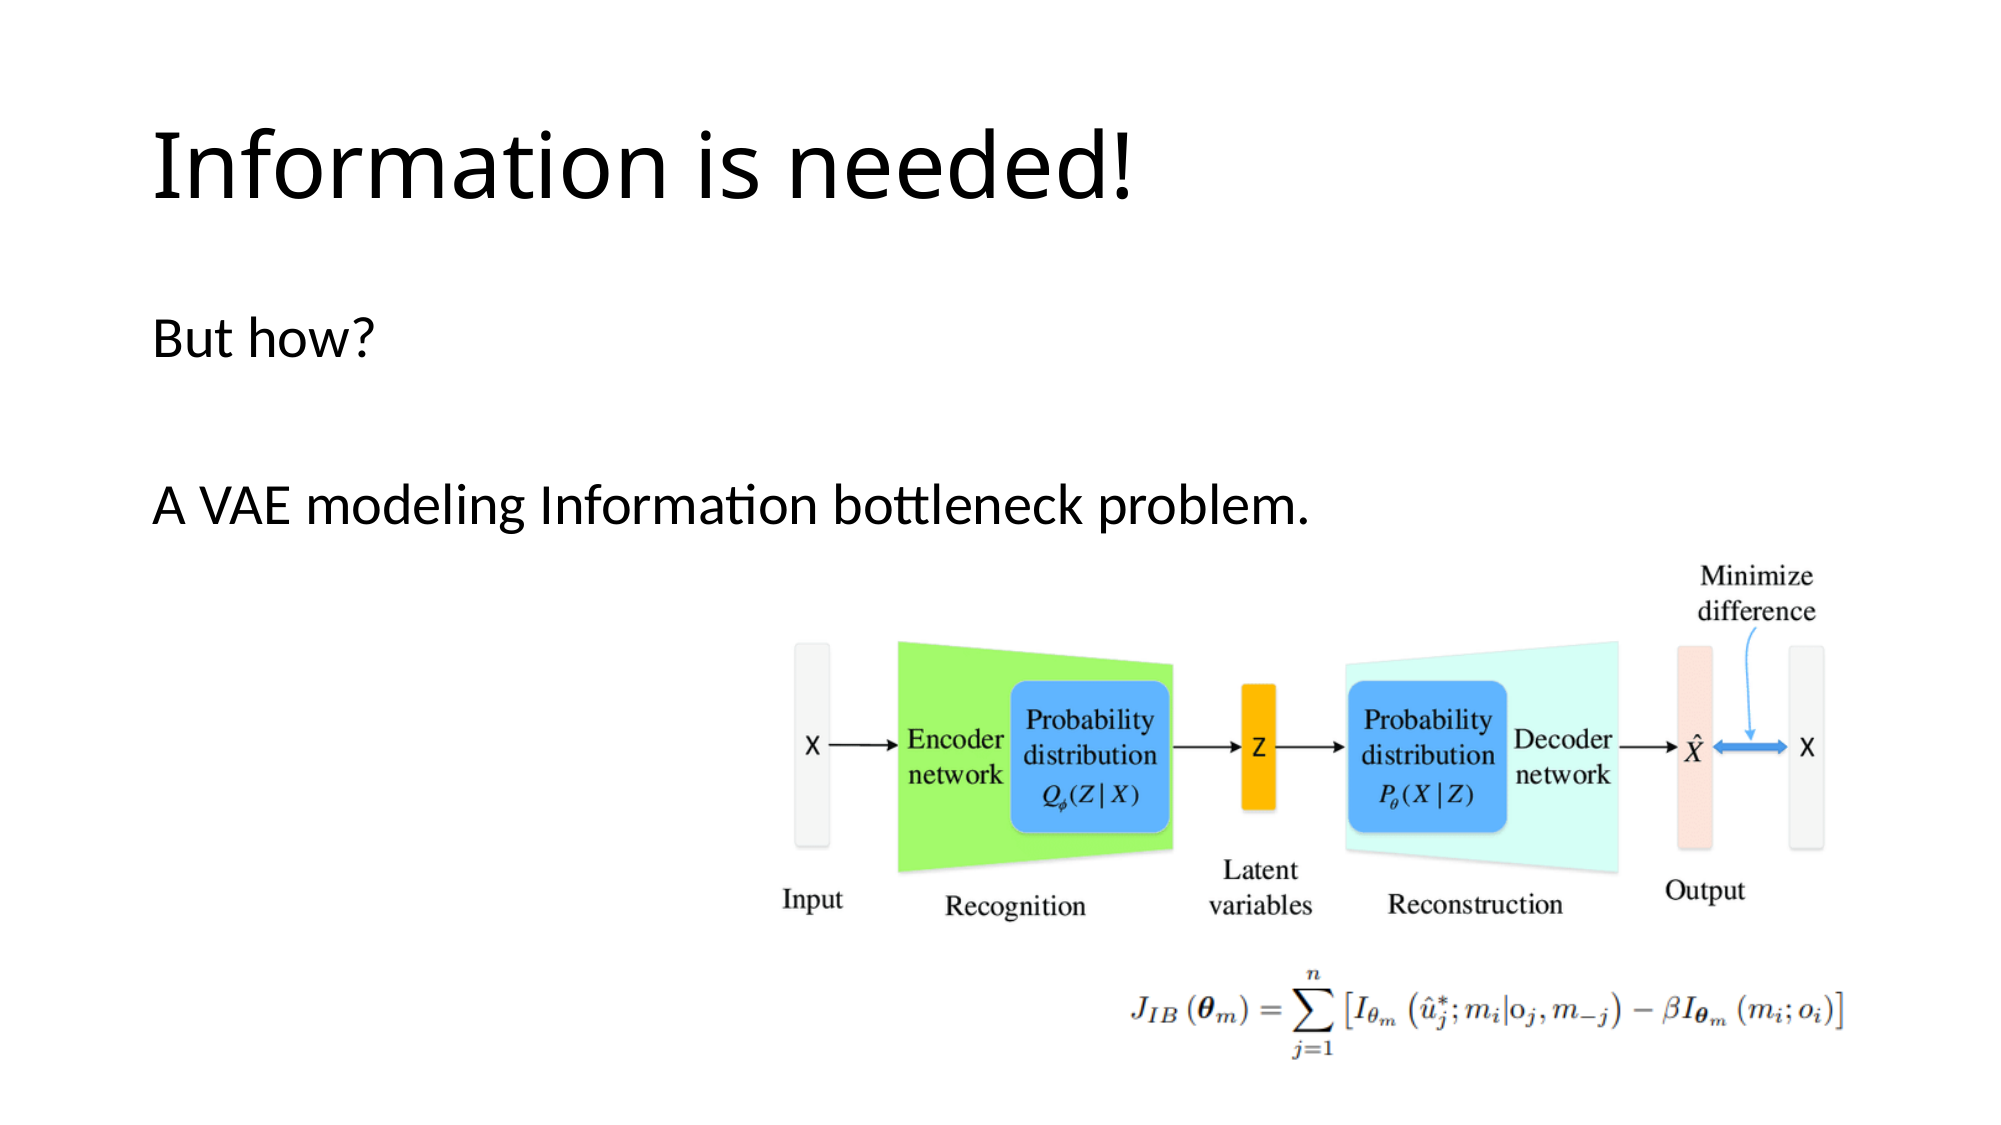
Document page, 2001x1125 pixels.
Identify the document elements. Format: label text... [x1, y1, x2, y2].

picture [778, 562, 1829, 925]
list But how? A VAE modeling Information bottleneck problem. [137, 299, 1863, 1014]
title Information is needed! [137, 59, 1863, 278]
picture [1117, 952, 1863, 1066]
